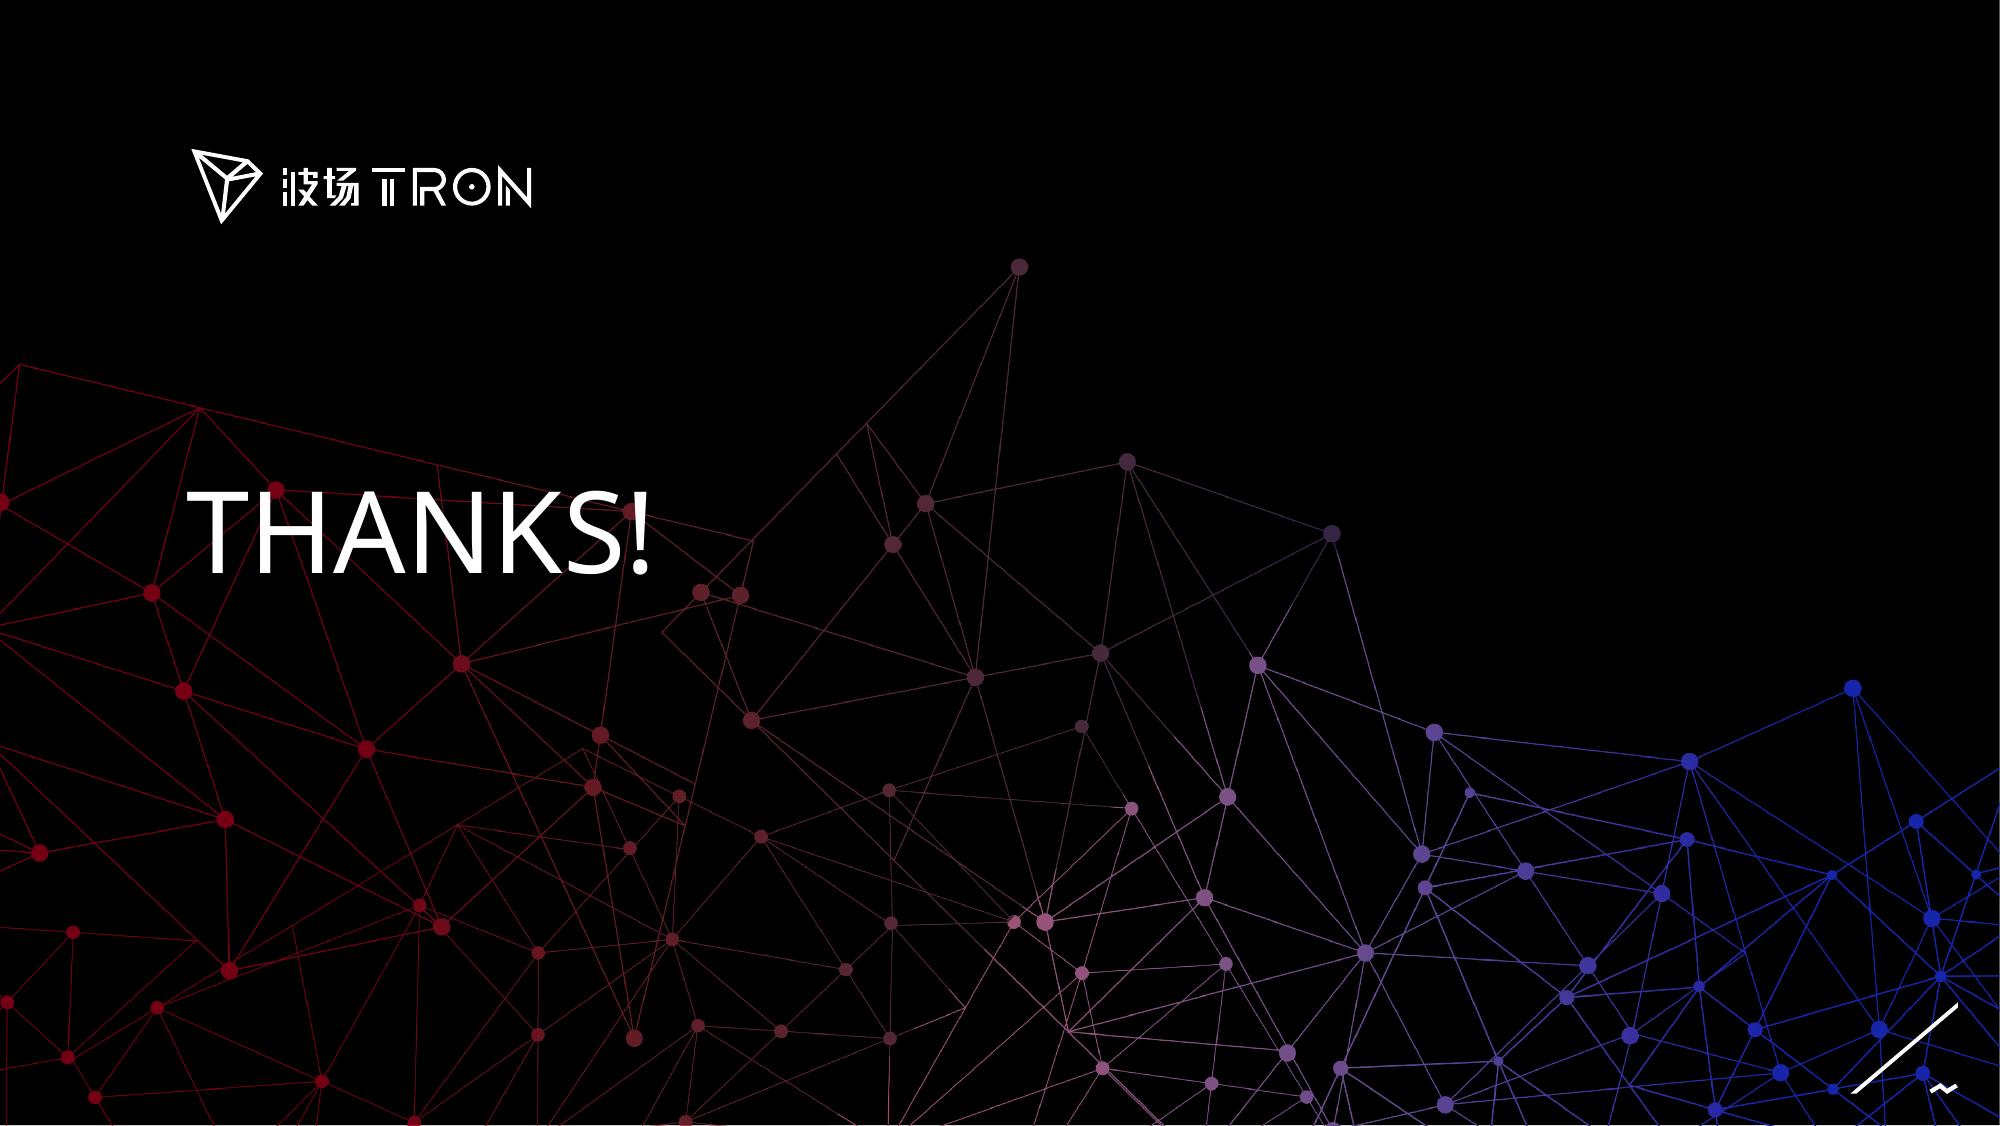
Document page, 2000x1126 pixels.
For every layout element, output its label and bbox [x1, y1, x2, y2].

text_box [1850, 1002, 1959, 1095]
picture [0, 0, 2000, 1126]
